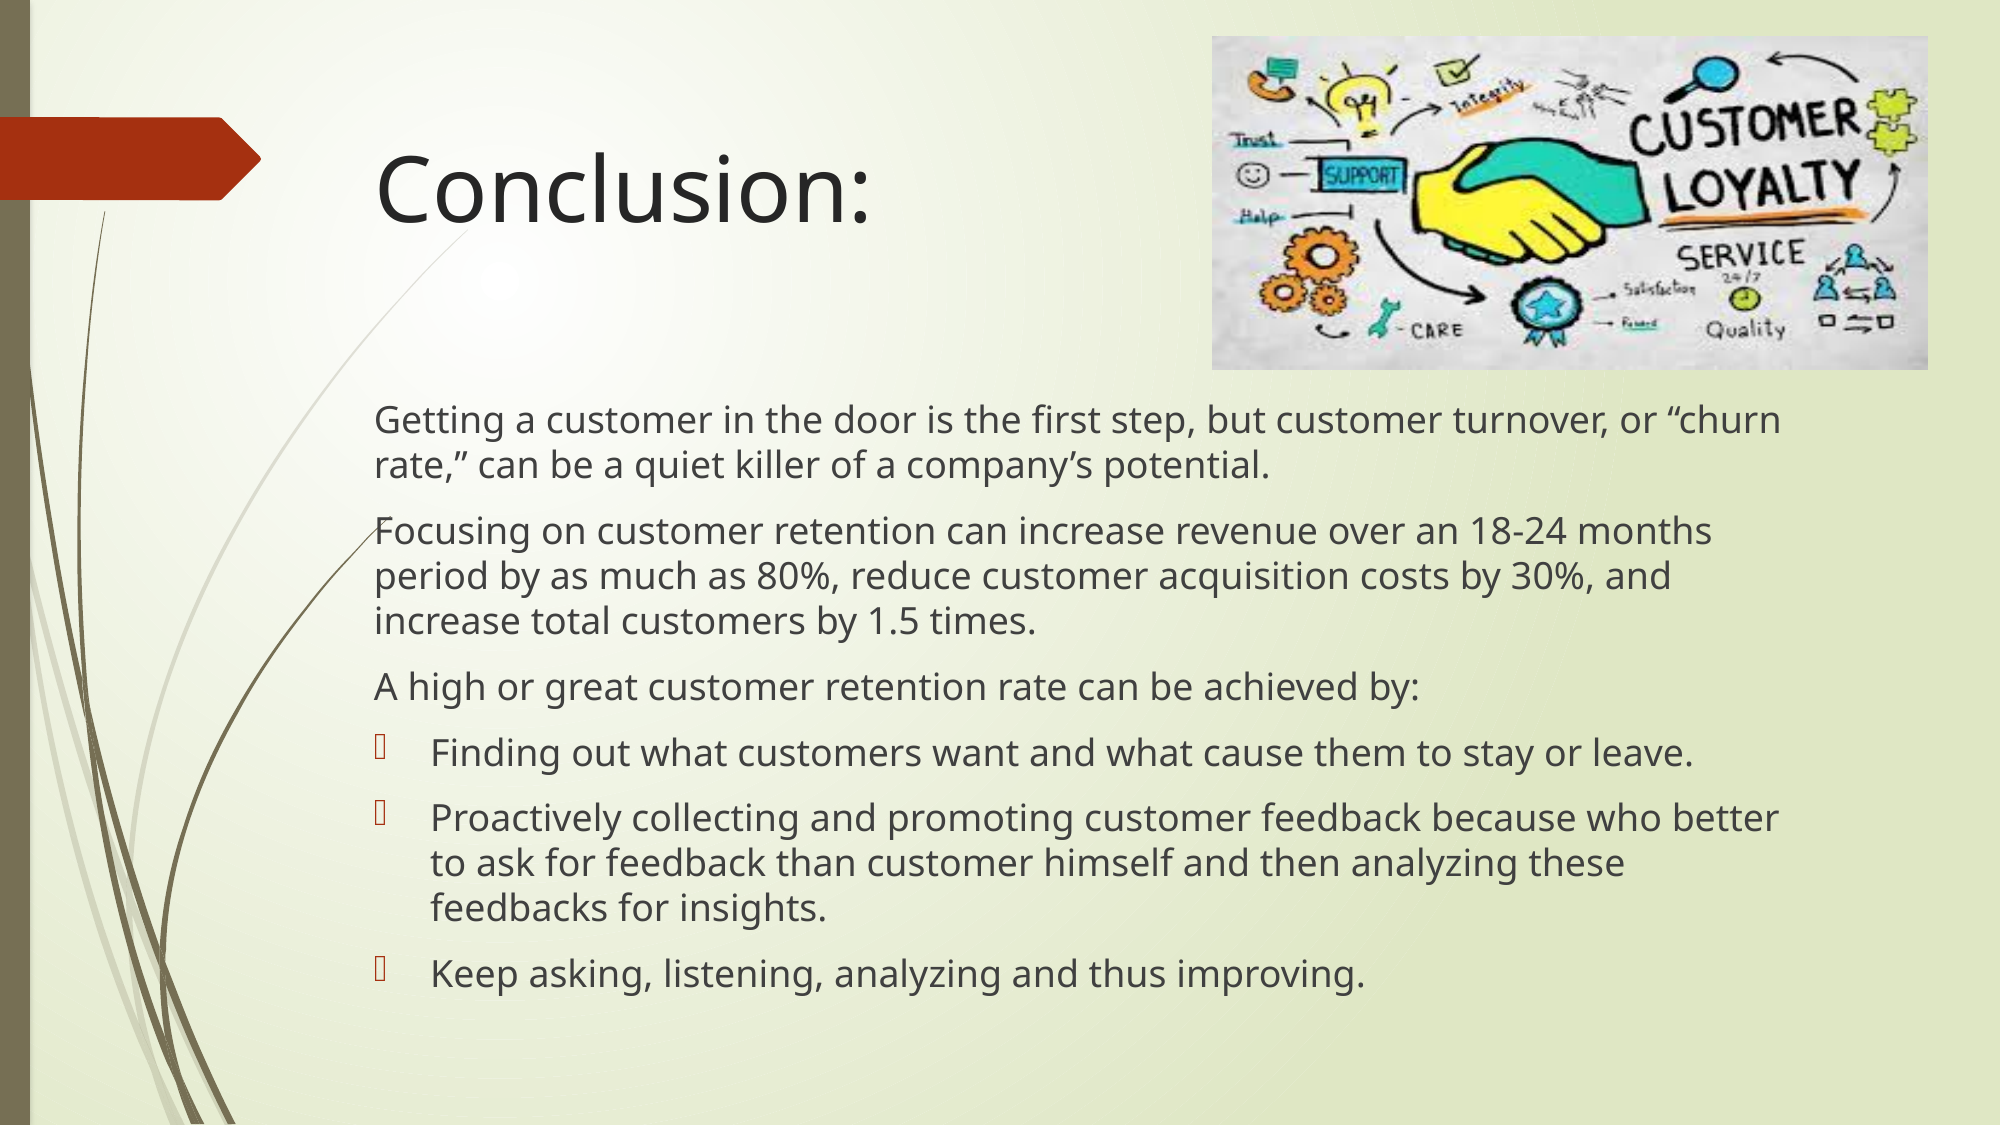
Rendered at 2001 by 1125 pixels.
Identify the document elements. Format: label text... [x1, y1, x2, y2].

title Conclusion: [359, 122, 1207, 334]
list Getting a customer in the door is the first step, but customer turnover, or “churn rate,” can be a quiet killer of a company’s potential. Focusing on customer retention can increase revenue over an 18-24 months period by as much as 80%, reduce customer acquisition costs by 30%, and increase total customers by 1.5 times. A high or great customer retention rate can be achieved by: Finding out what customers want and what cause them to stay or leave. Proactively collecting and promoting customer feedback because who better to ask for feedback than customer himself and then analyzing these feedbacks for insights. Keep asking, listening, analyzing and thus improving. [358, 388, 1822, 1009]
picture [1212, 36, 1928, 371]
